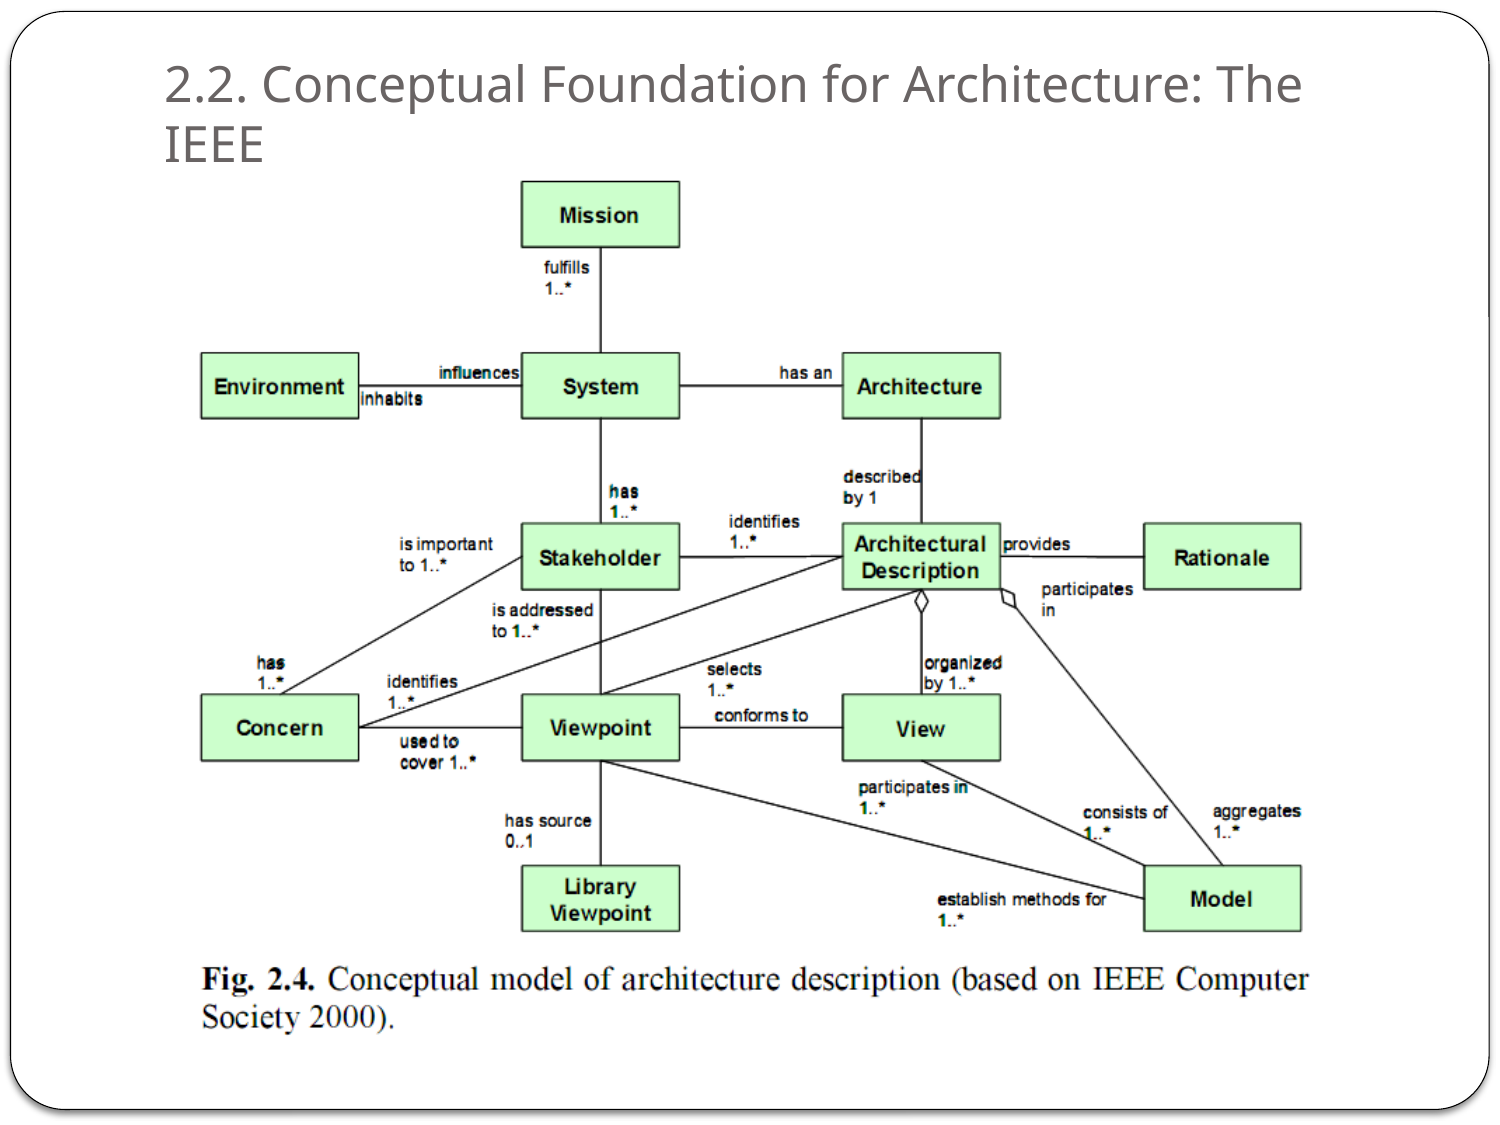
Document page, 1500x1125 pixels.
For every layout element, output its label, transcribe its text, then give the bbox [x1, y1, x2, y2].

title 2.2. Conceptual Foundation for Architecture: The IEEE Standard 1471-2000 [150, 45, 1425, 174]
picture [74, 174, 1451, 1046]
